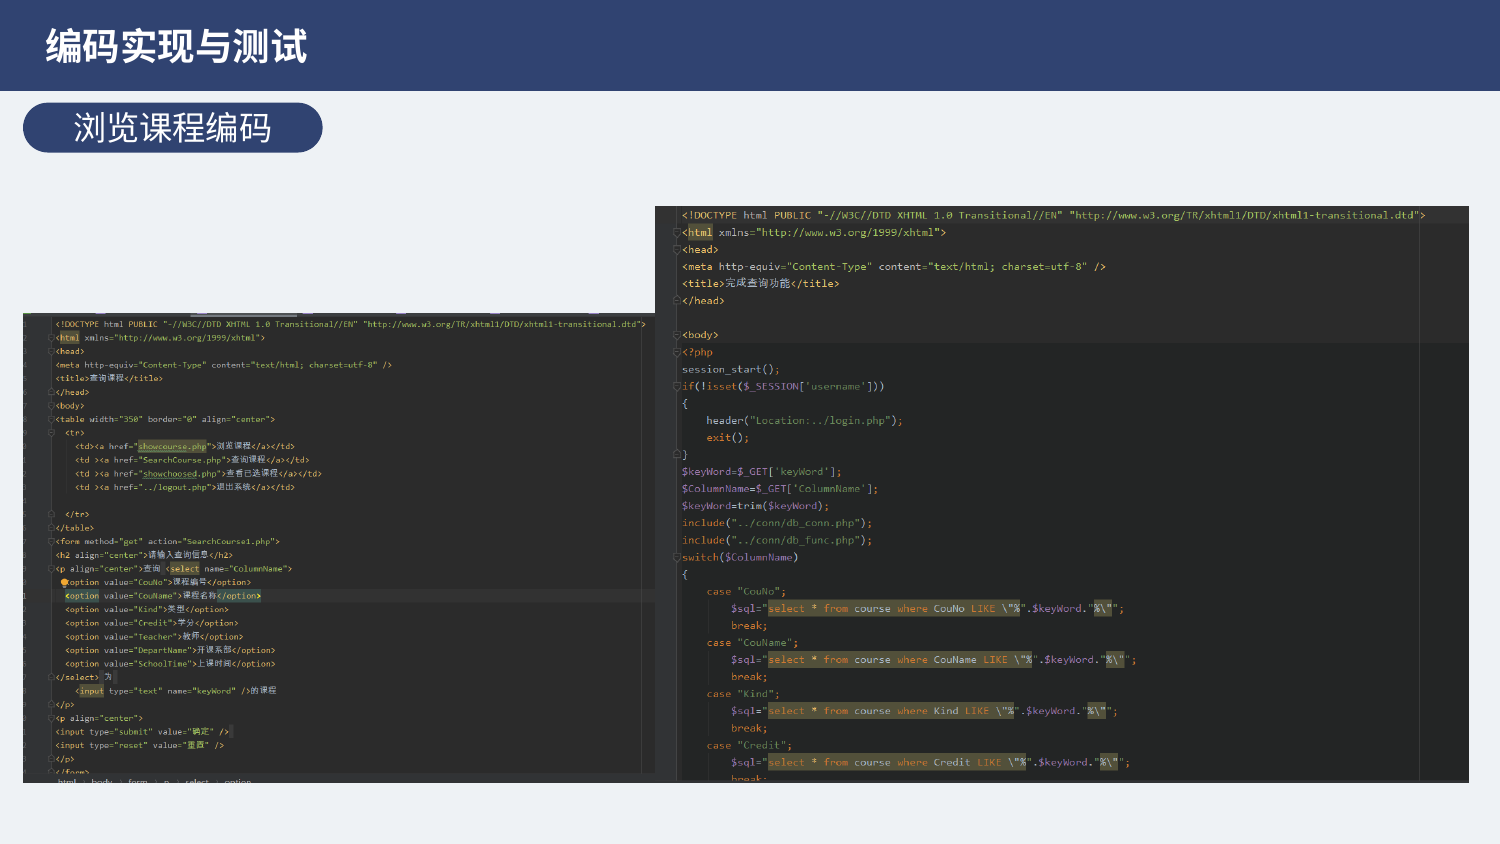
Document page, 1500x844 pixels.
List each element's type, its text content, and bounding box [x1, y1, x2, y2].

text_box 浏览课程编码 [21, 101, 324, 154]
picture [22, 206, 1469, 783]
text_box 编码实现与测试 [30, 15, 323, 118]
